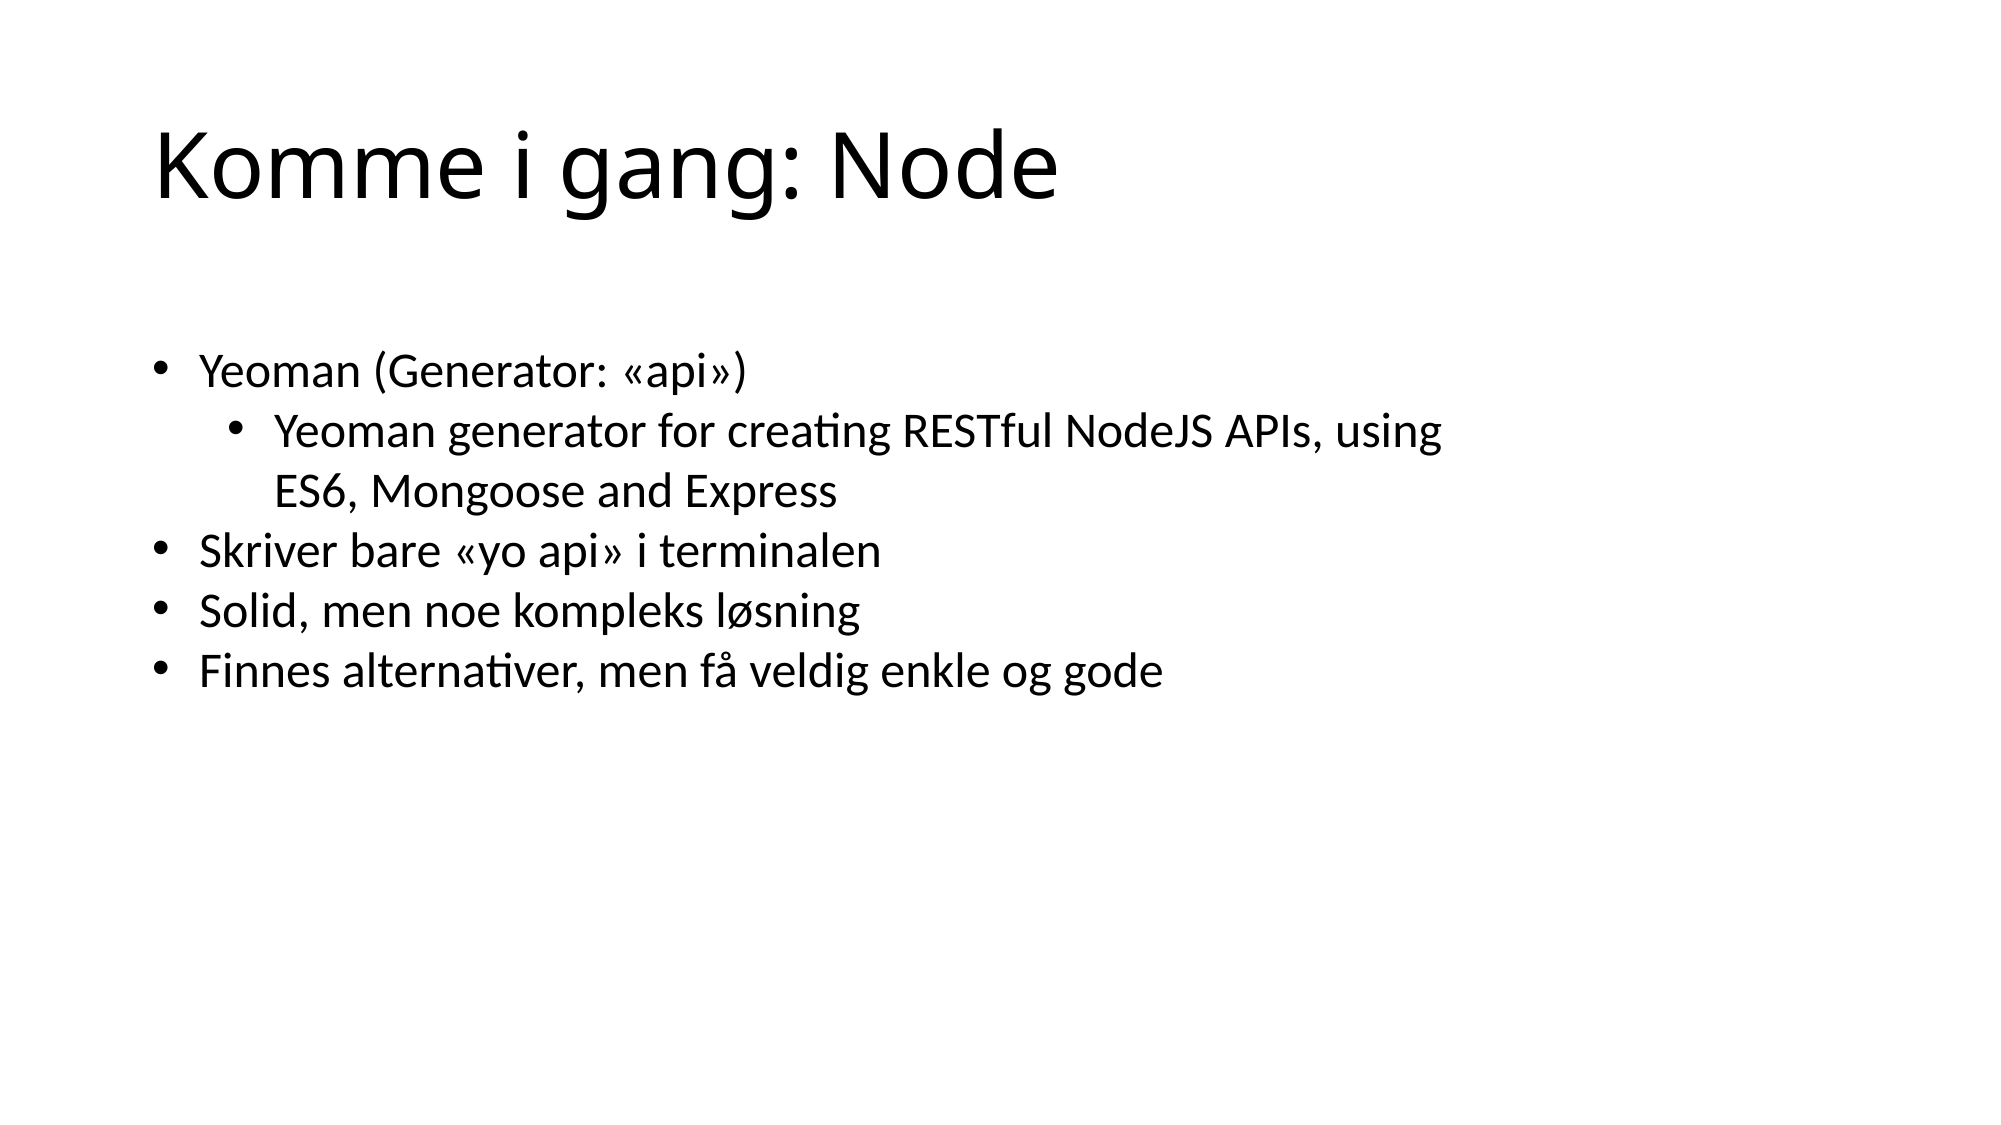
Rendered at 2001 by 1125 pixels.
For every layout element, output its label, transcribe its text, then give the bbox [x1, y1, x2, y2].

title Komme i gang: Node [137, 59, 1863, 278]
text_box Yeoman (Generator: «api») Yeoman generator for creating RESTful NodeJS APIs, using ES6, Mongoose and Express Skriver bare «yo api» i terminalen Solid, men noe kompleks løsning Finnes alternativer, men få veldig enkle og gode [137, 330, 1470, 706]
